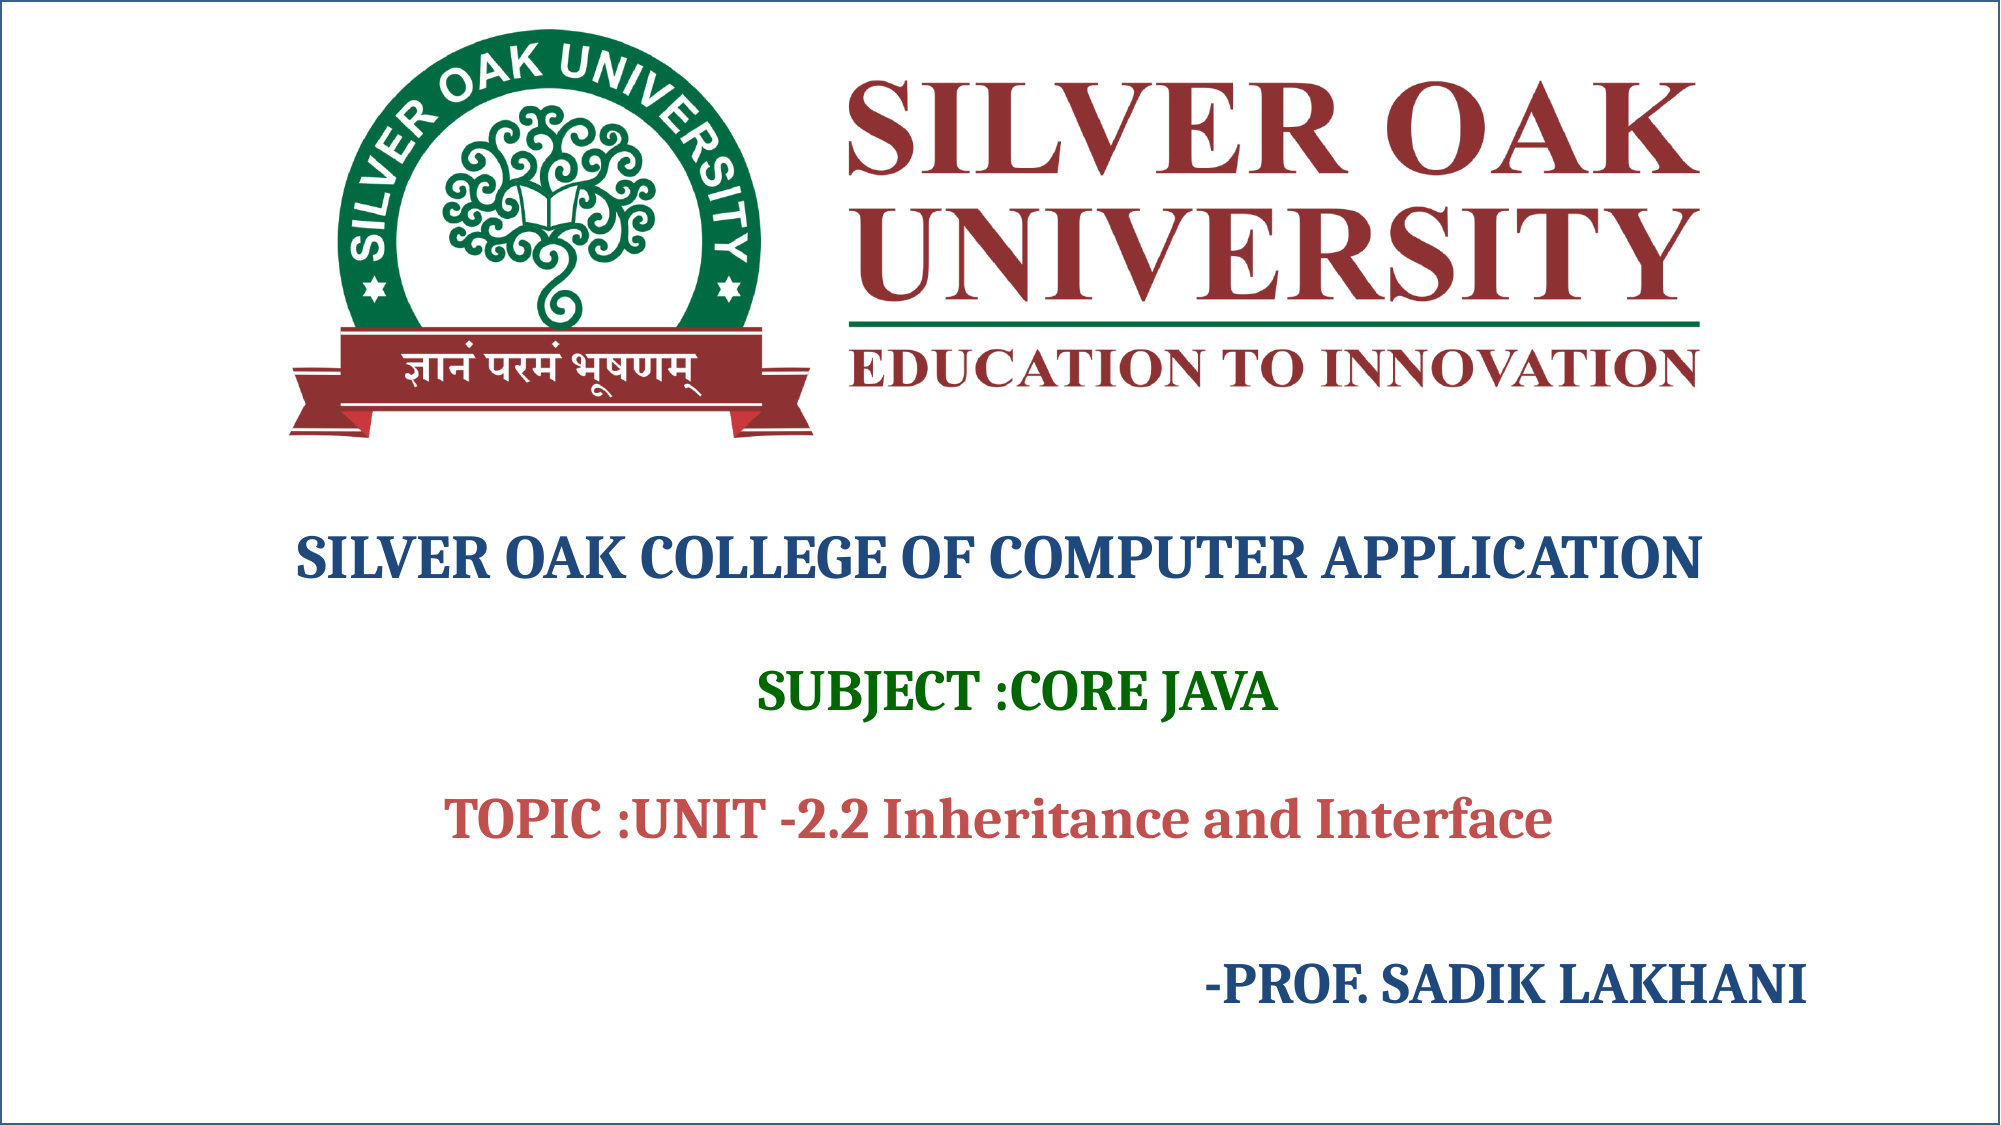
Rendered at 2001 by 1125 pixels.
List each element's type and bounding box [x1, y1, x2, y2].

text_box [0, 0, 2000, 1125]
picture [287, 29, 1701, 438]
